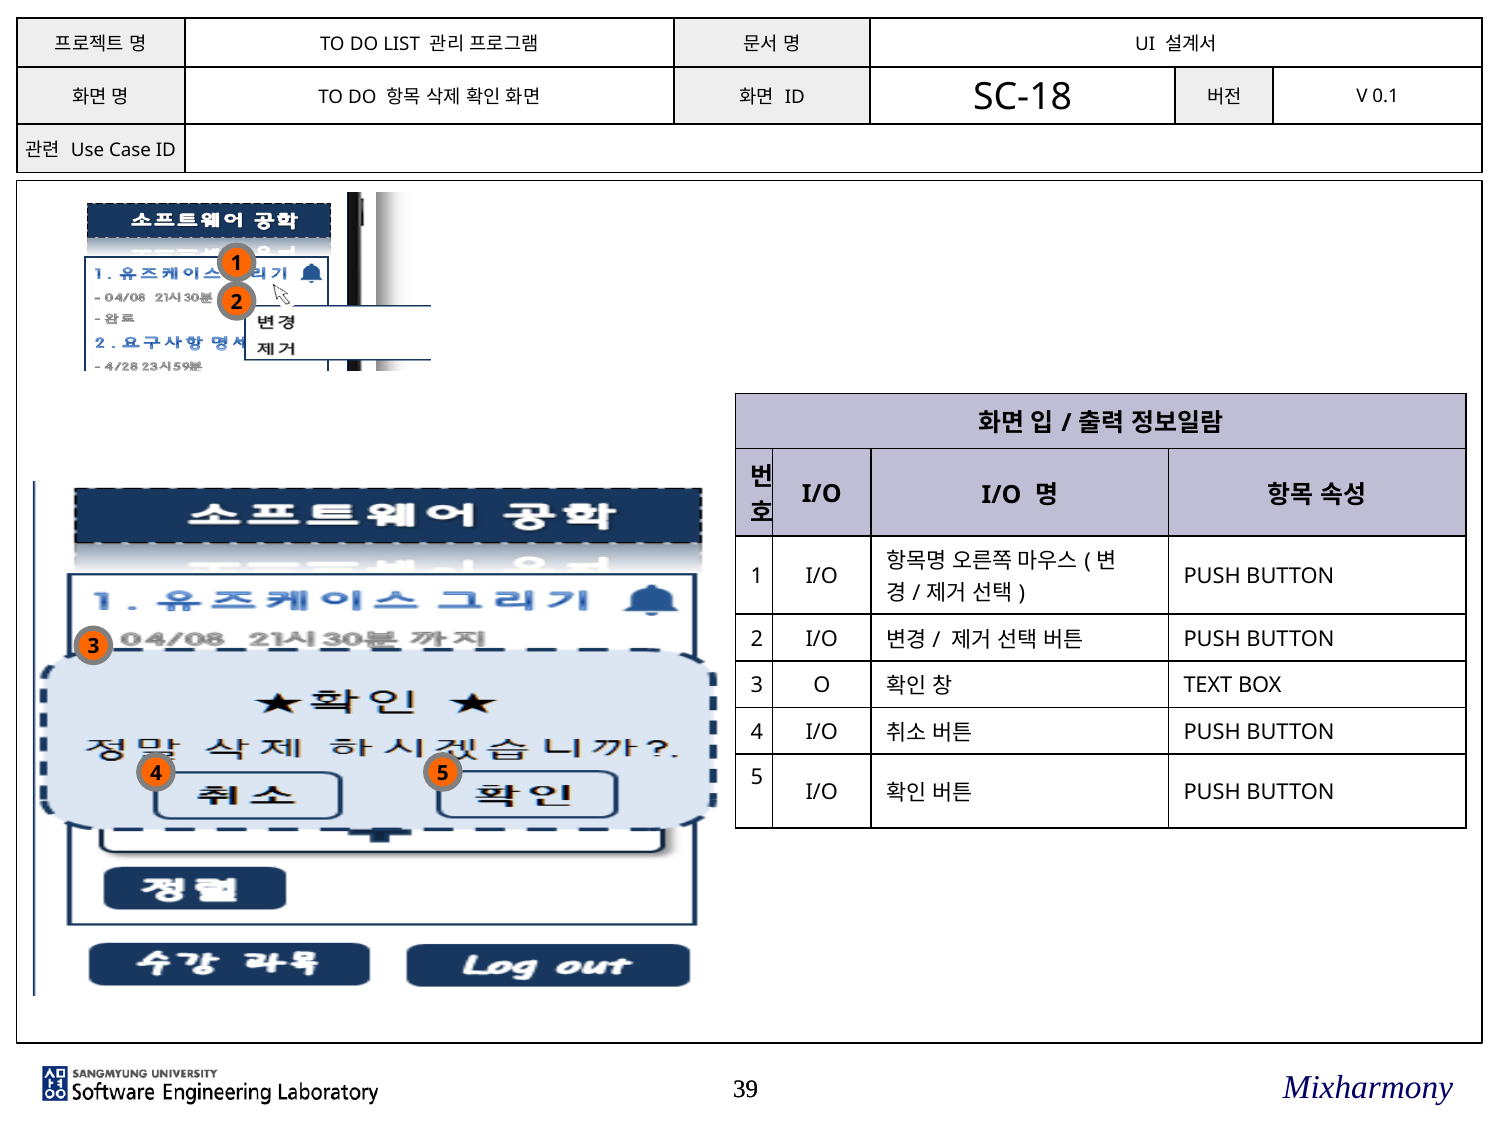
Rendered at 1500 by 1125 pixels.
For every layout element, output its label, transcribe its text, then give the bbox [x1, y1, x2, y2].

table_cell [186, 125, 1481, 172]
table_cell I/O 명 [872, 449, 1168, 535]
table_cell 1 [740, 537, 772, 613]
table_cell V 0.1 [1274, 68, 1481, 123]
table_cell I/O [773, 537, 870, 613]
table_header TO DO LIST 관리 프로그램 [186, 19, 673, 66]
table_cell 항목 속성 [1169, 449, 1465, 535]
table_cell 확인 창 [872, 662, 1168, 707]
table_header 화면 입/출력 정보일람 [736, 394, 1465, 448]
footer Mixharmony [994, 1060, 1454, 1110]
table_cell PUSH BUTTON [1169, 755, 1465, 827]
table_cell PUSH BUTTON [1169, 708, 1465, 753]
table_cell PUSH BUTTON [1169, 615, 1465, 660]
table_cell 번호 [736, 449, 772, 535]
table_cell 확인 버튼 [872, 755, 1168, 827]
table_cell TO DO 항목 삭제 확인 화면 [186, 68, 673, 123]
picture [76, 192, 432, 371]
table_cell 화면 ID [675, 68, 869, 123]
table_header 문서 명 [675, 19, 869, 66]
table_cell 3 [740, 662, 772, 707]
table_cell SC-18 [871, 68, 1174, 123]
table_cell 화면 명 [18, 68, 184, 123]
table_cell I/O [773, 449, 870, 535]
table_cell 버전 [1176, 68, 1272, 123]
table_header 프로젝트 명 [18, 19, 184, 66]
table_cell 관련 Use Case ID [18, 125, 184, 172]
table_header UI 설계서 [871, 19, 1481, 66]
table_cell TEXT BOX [1169, 662, 1465, 707]
table_cell 2 [740, 615, 772, 660]
table_cell 항목명 오른쪽 마우스(변경/제거 선택) [872, 537, 1168, 613]
table_cell 4 [740, 708, 772, 753]
table_cell I/O [773, 755, 870, 827]
table_cell 5 [740, 755, 772, 827]
table_cell PUSH BUTTON [1169, 537, 1465, 613]
table_cell I/O [773, 615, 870, 660]
table_cell 취소 버튼 [872, 708, 1168, 753]
table_cell 변경/ 제거 선택 버튼 [872, 615, 1168, 660]
picture [32, 481, 736, 996]
table_cell O [773, 662, 870, 707]
picture [42, 1066, 382, 1106]
table_cell I/O [773, 708, 870, 753]
